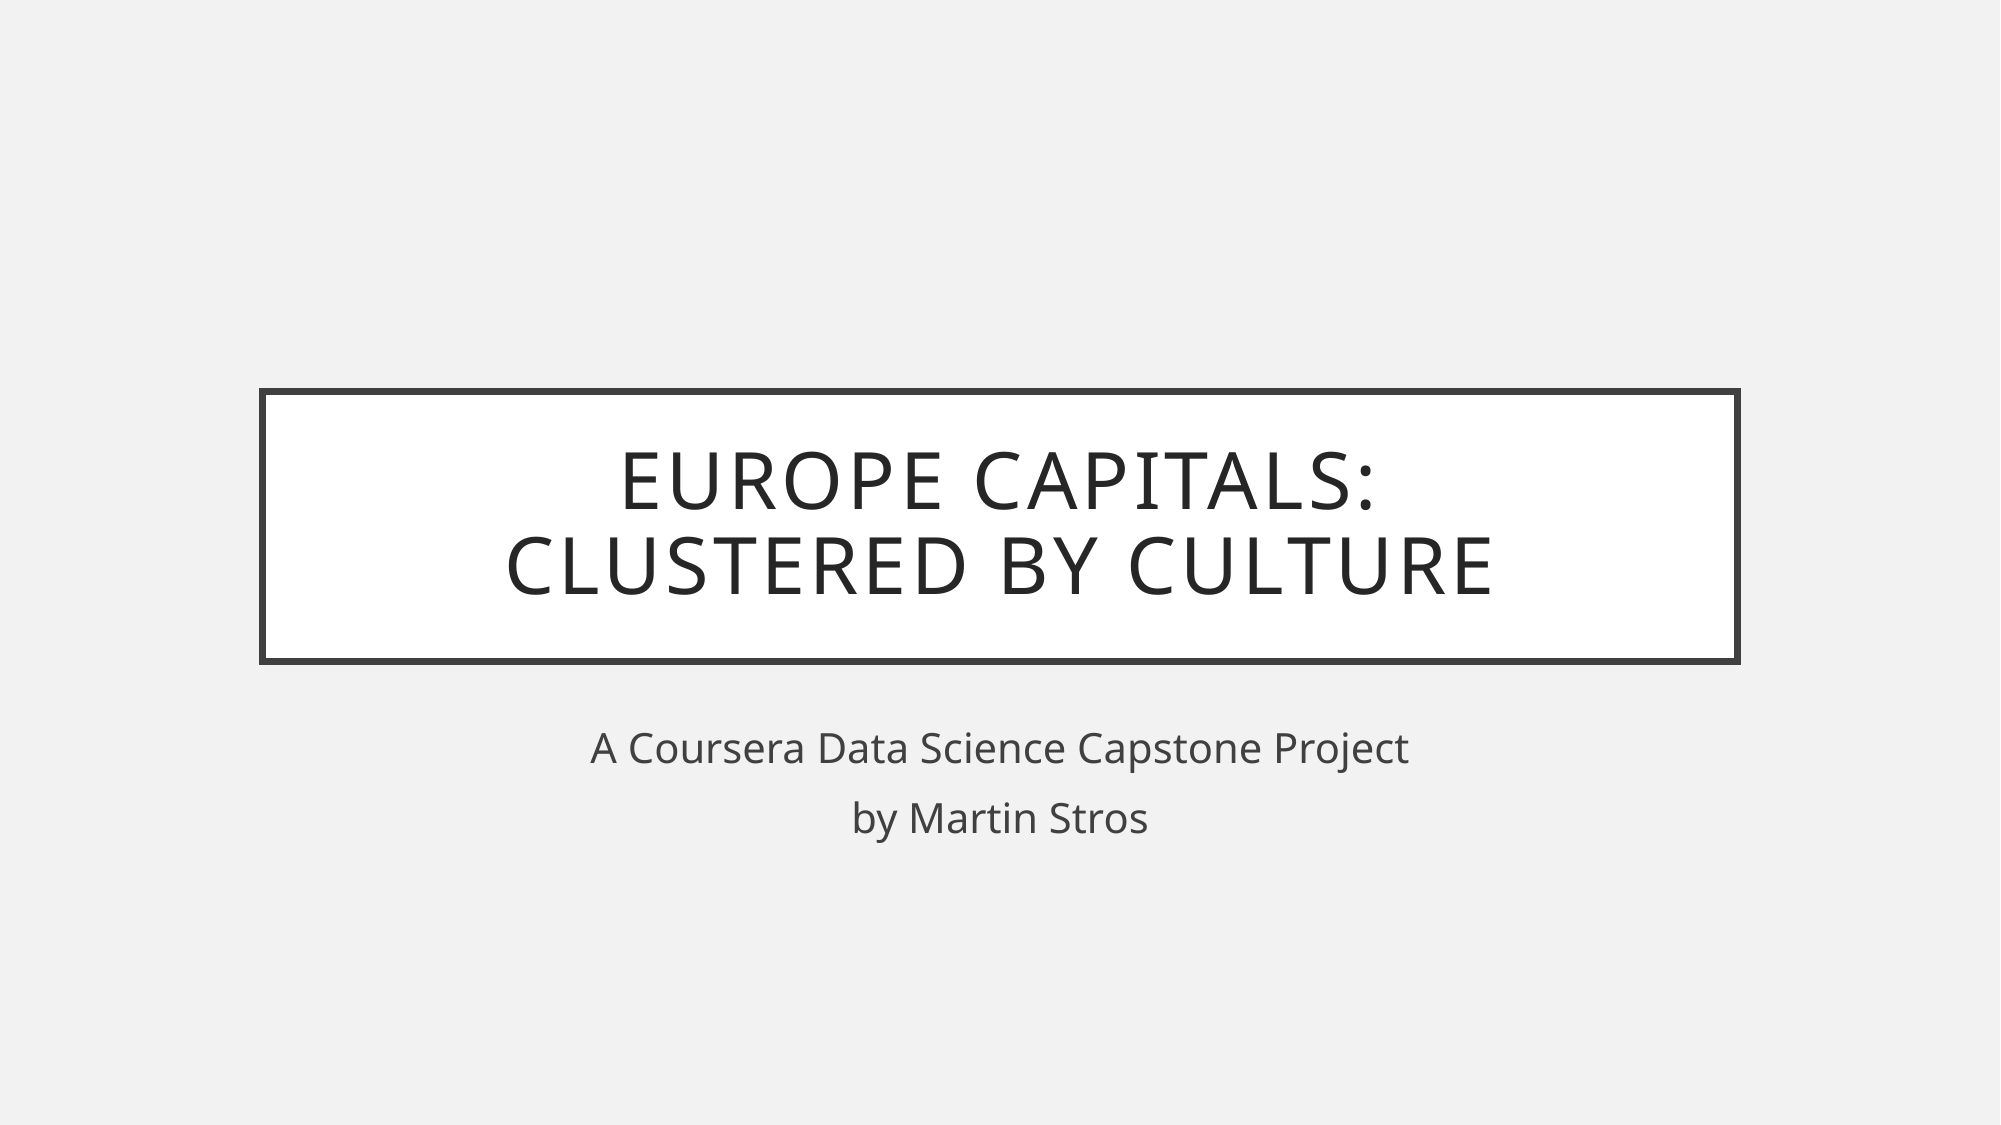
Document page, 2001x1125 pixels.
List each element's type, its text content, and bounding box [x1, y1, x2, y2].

subtitle A Coursera Data Science Capstone Project by Martin Stros [442, 713, 1558, 918]
title Europe capitals: clustered by culture [259, 388, 1741, 665]
